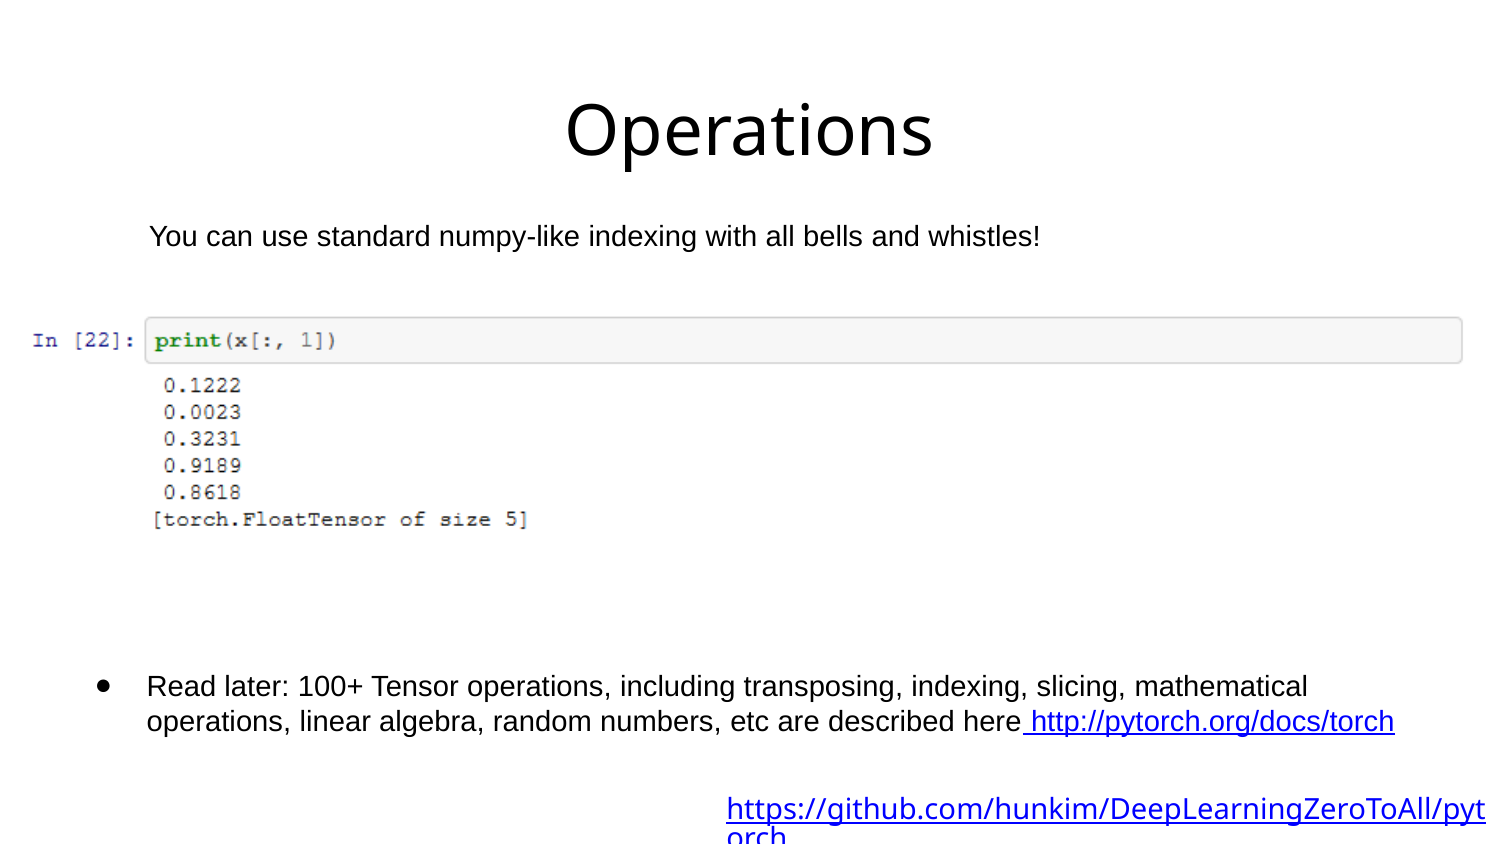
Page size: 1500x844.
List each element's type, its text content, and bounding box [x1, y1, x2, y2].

title Operations [297, 21, 1203, 211]
text_box https://github.com/hunkim/DeepLearningZeroToAll/pytorch [721, 784, 1491, 837]
text_box You can use standard numpy-like indexing with all bells and whistles! [143, 211, 1424, 264]
text_box Read later: 100+ Tensor operations, including transposing, indexing, slicing, mathematical operations, linear algebra, random numbers, etc are described here http://pytorch.org/docs/torch [65, 661, 1435, 740]
picture [26, 306, 1474, 537]
